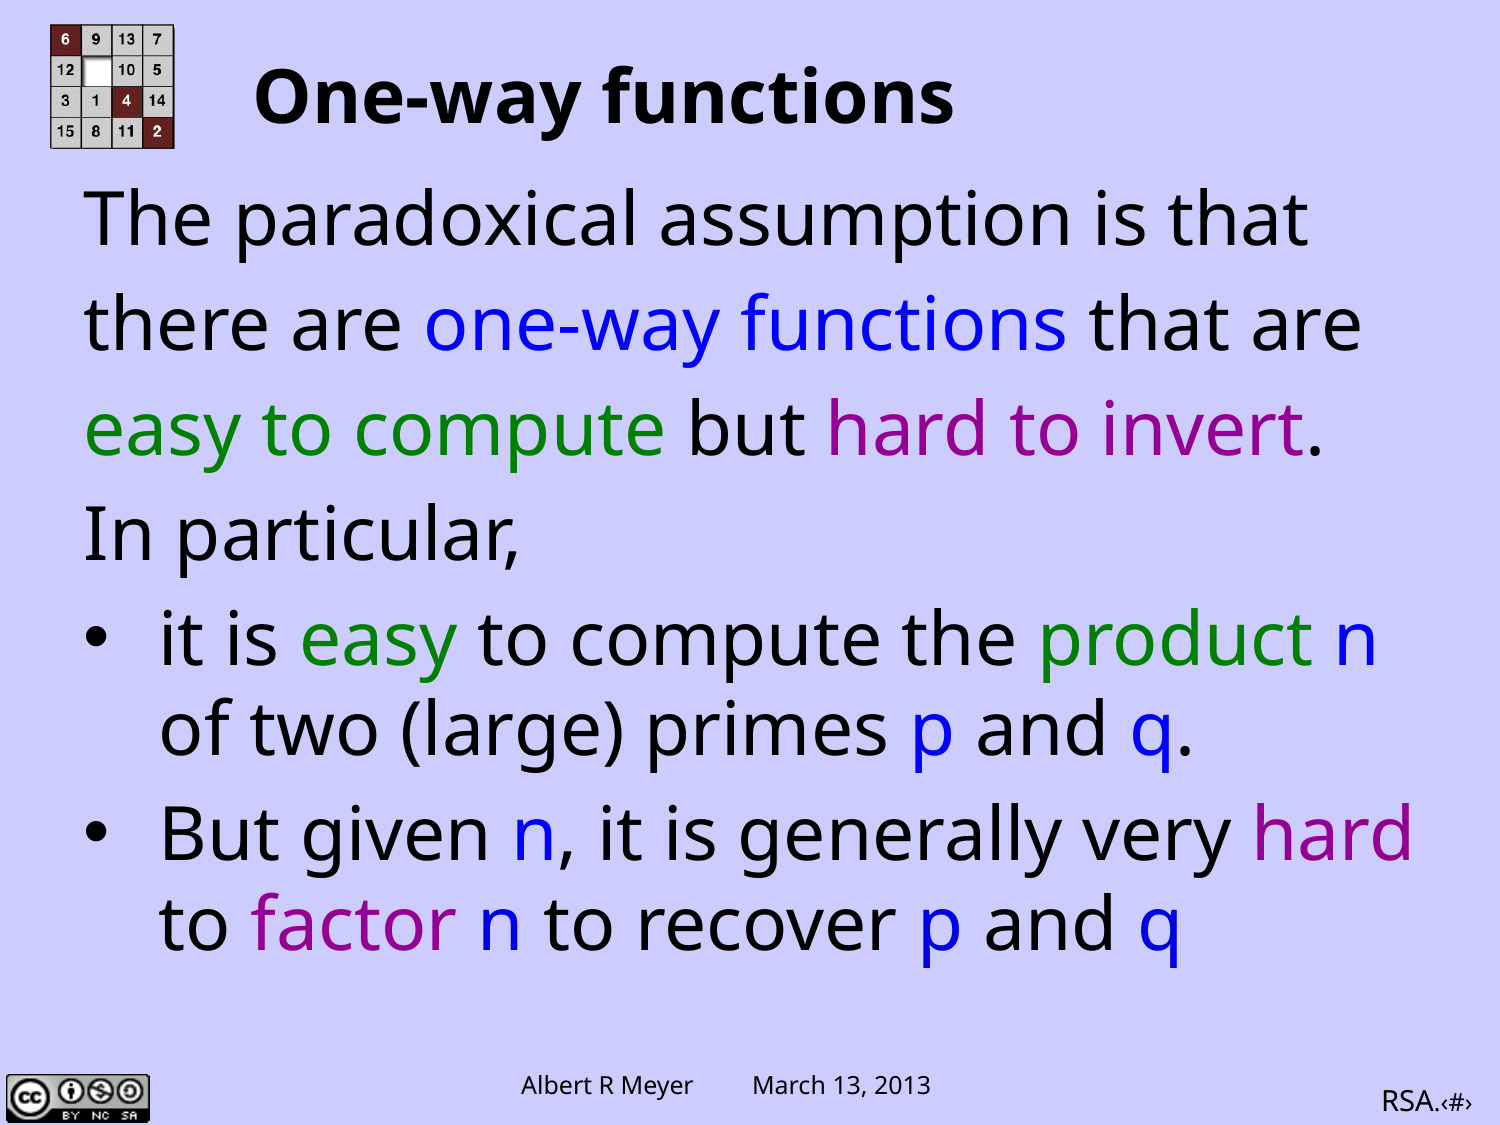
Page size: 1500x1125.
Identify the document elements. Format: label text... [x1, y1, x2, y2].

picture [6, 1074, 150, 1123]
slide_number RSA.‹#› [1274, 1074, 1488, 1125]
list The paradoxical assumption is that there are one-way functions that are easy to compute but hard to invert. In particular, it is easy to compute the product n of two (large) primes p and q. But given n, it is generally very hard to factor n to recover p and q [68, 162, 1451, 1001]
title One-way functions [237, 0, 1476, 188]
picture [50, 24, 175, 149]
